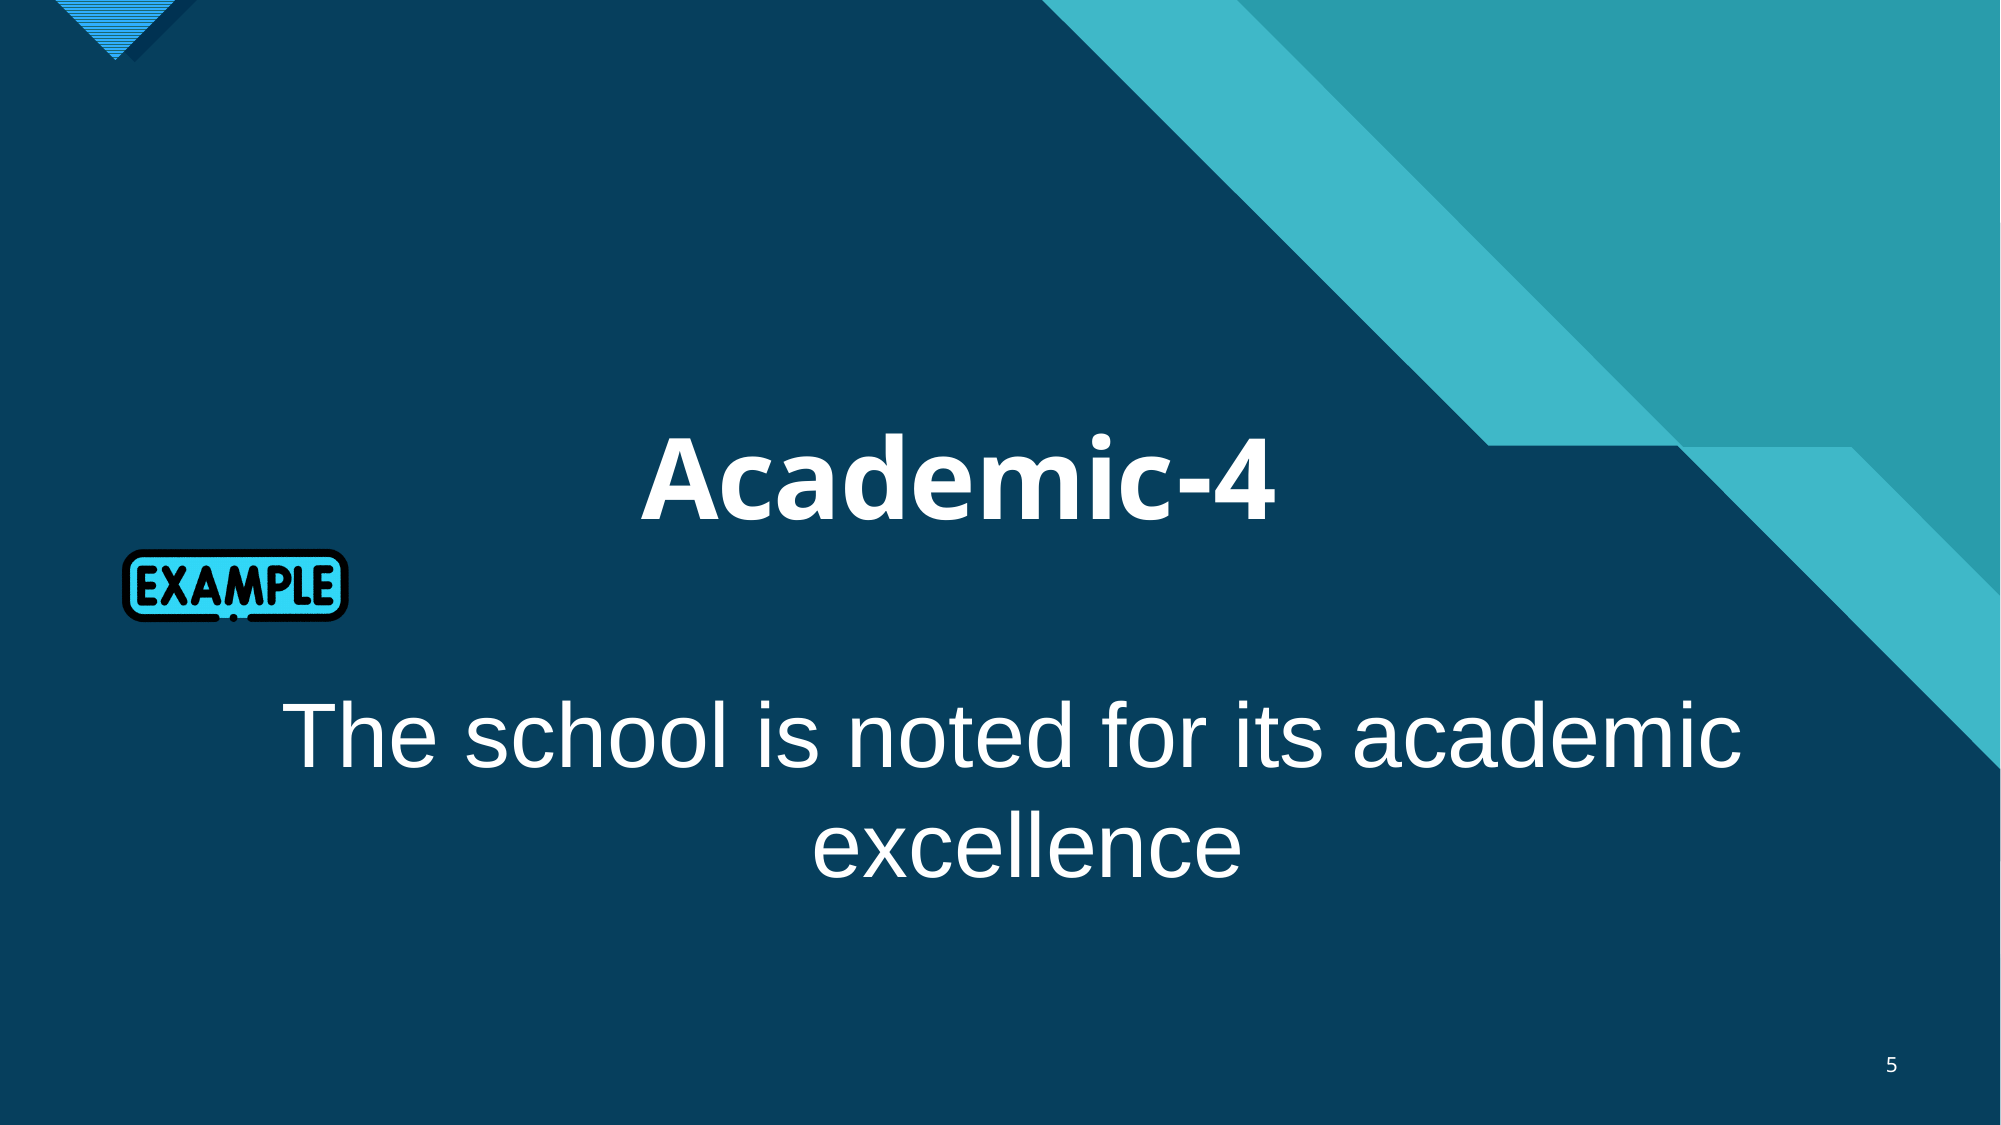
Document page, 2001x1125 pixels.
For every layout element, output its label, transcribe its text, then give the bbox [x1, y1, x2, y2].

list The school is noted for its academic excellence [177, 607, 1880, 924]
picture [123, 550, 348, 621]
slide_number 5 [1845, 1035, 1913, 1096]
title 4-Academic [39, 414, 1880, 553]
